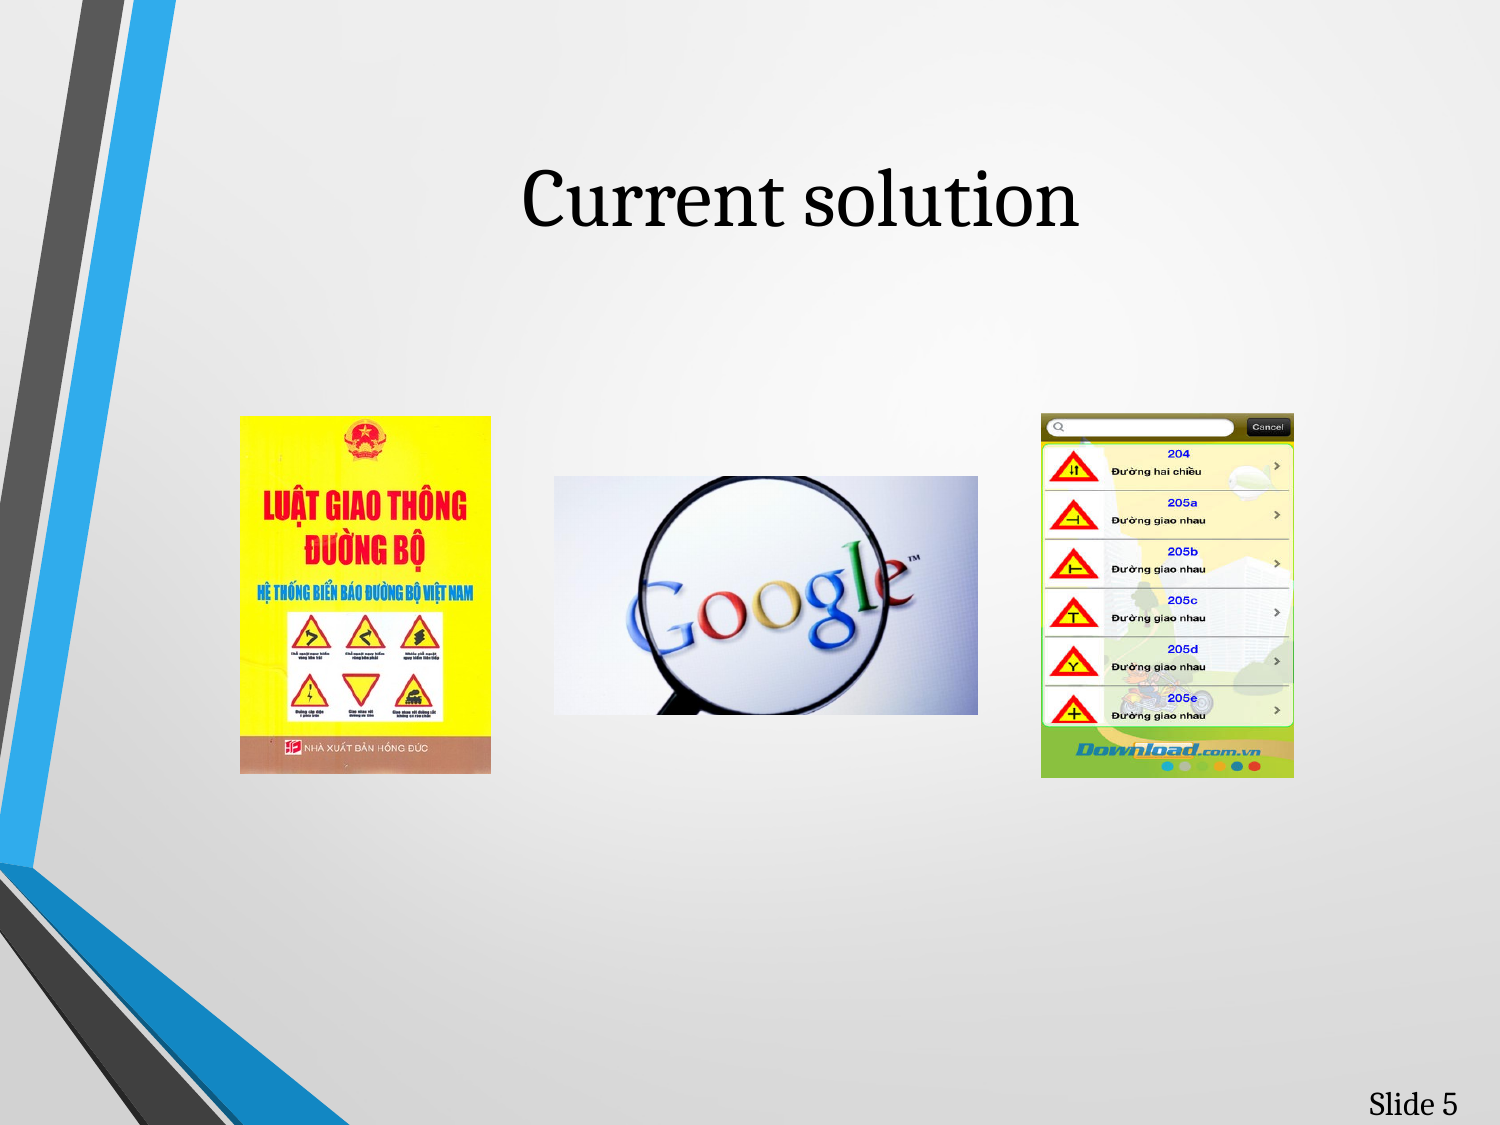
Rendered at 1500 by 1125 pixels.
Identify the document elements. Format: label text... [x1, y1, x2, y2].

title Current solution [170, 128, 1434, 258]
picture [554, 476, 978, 715]
picture [239, 416, 491, 775]
slide_number Slide 5 [1354, 1071, 1500, 1125]
picture [1041, 412, 1295, 778]
